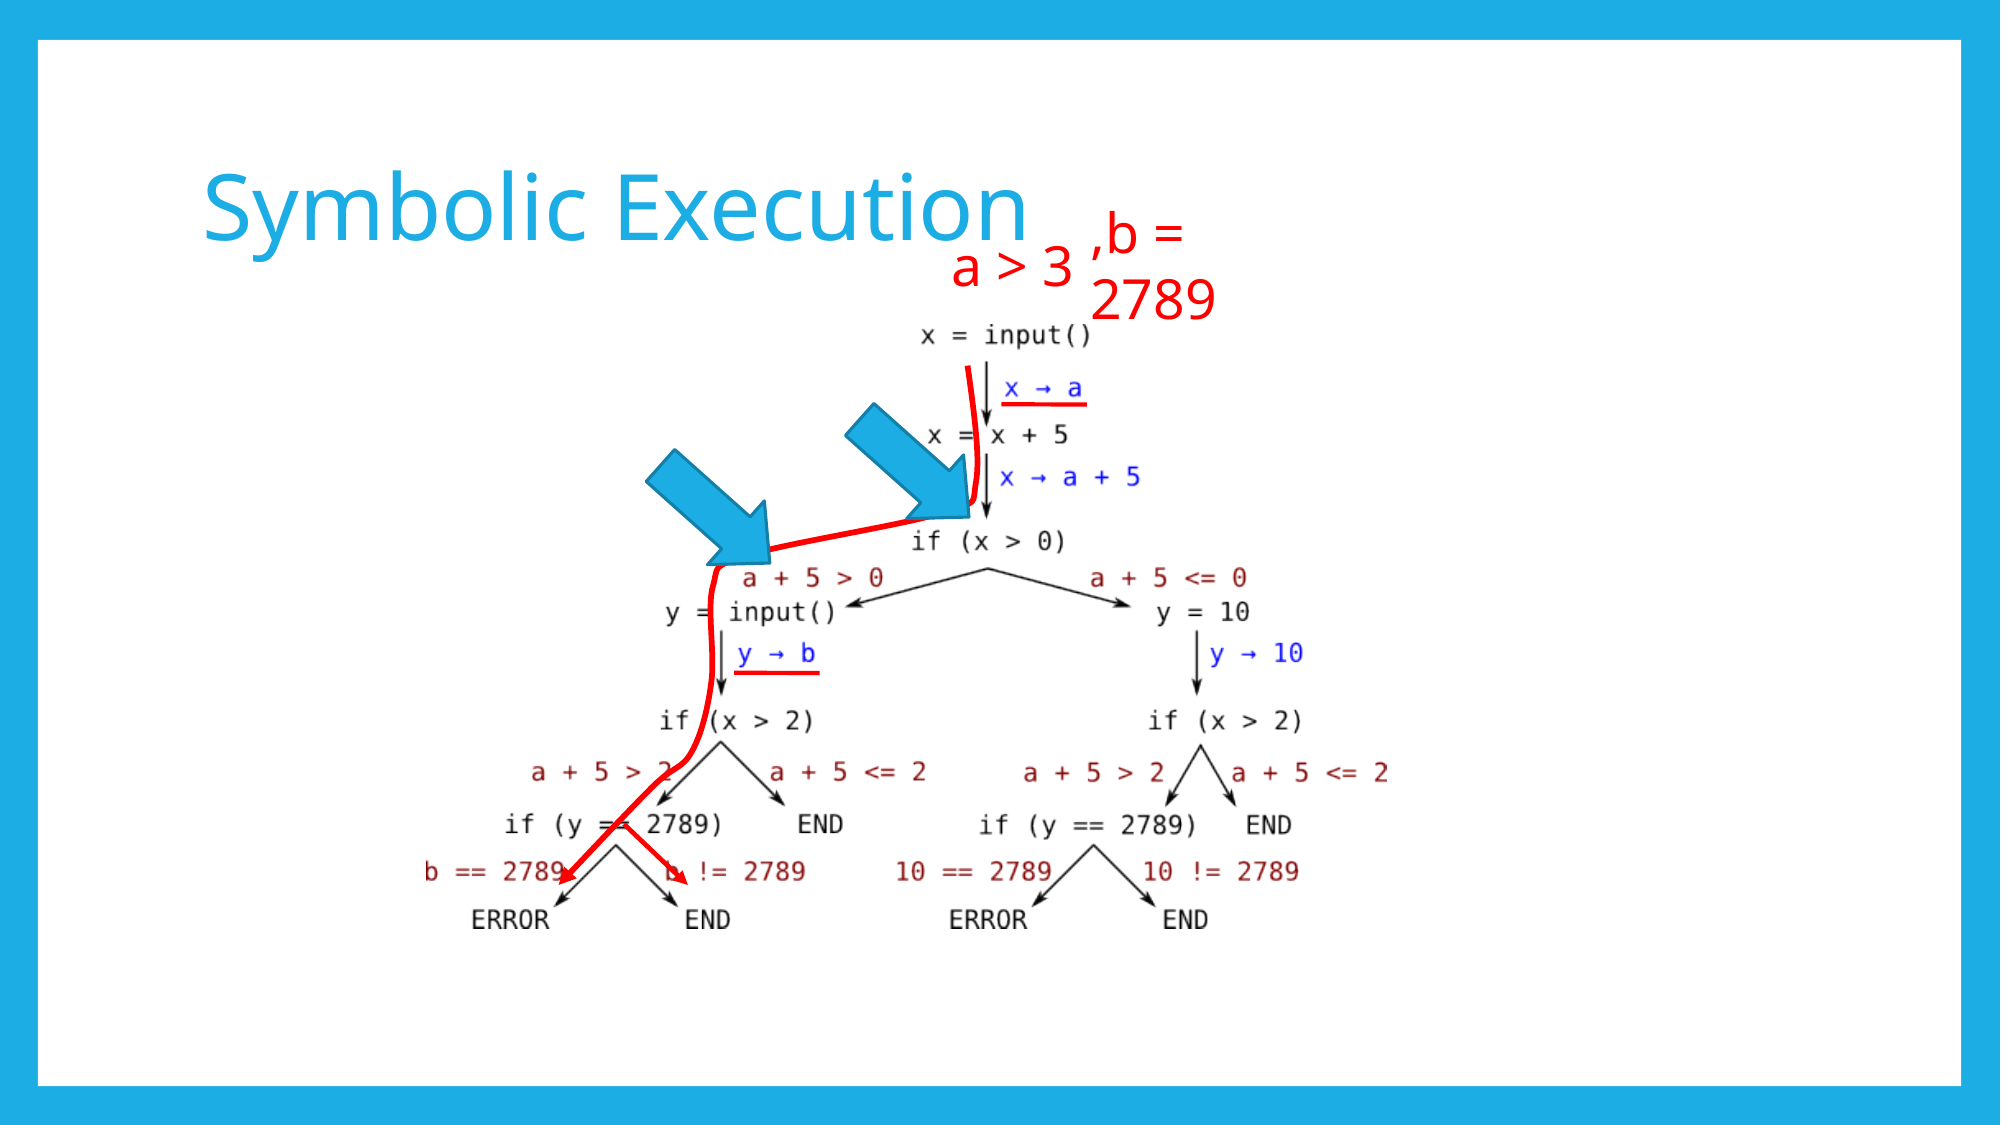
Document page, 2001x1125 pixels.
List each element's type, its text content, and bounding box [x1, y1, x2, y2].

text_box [623, 823, 689, 886]
title Symbolic Execution [187, 99, 1808, 323]
picture [426, 323, 1387, 929]
text_box [194, 21, 2000, 140]
